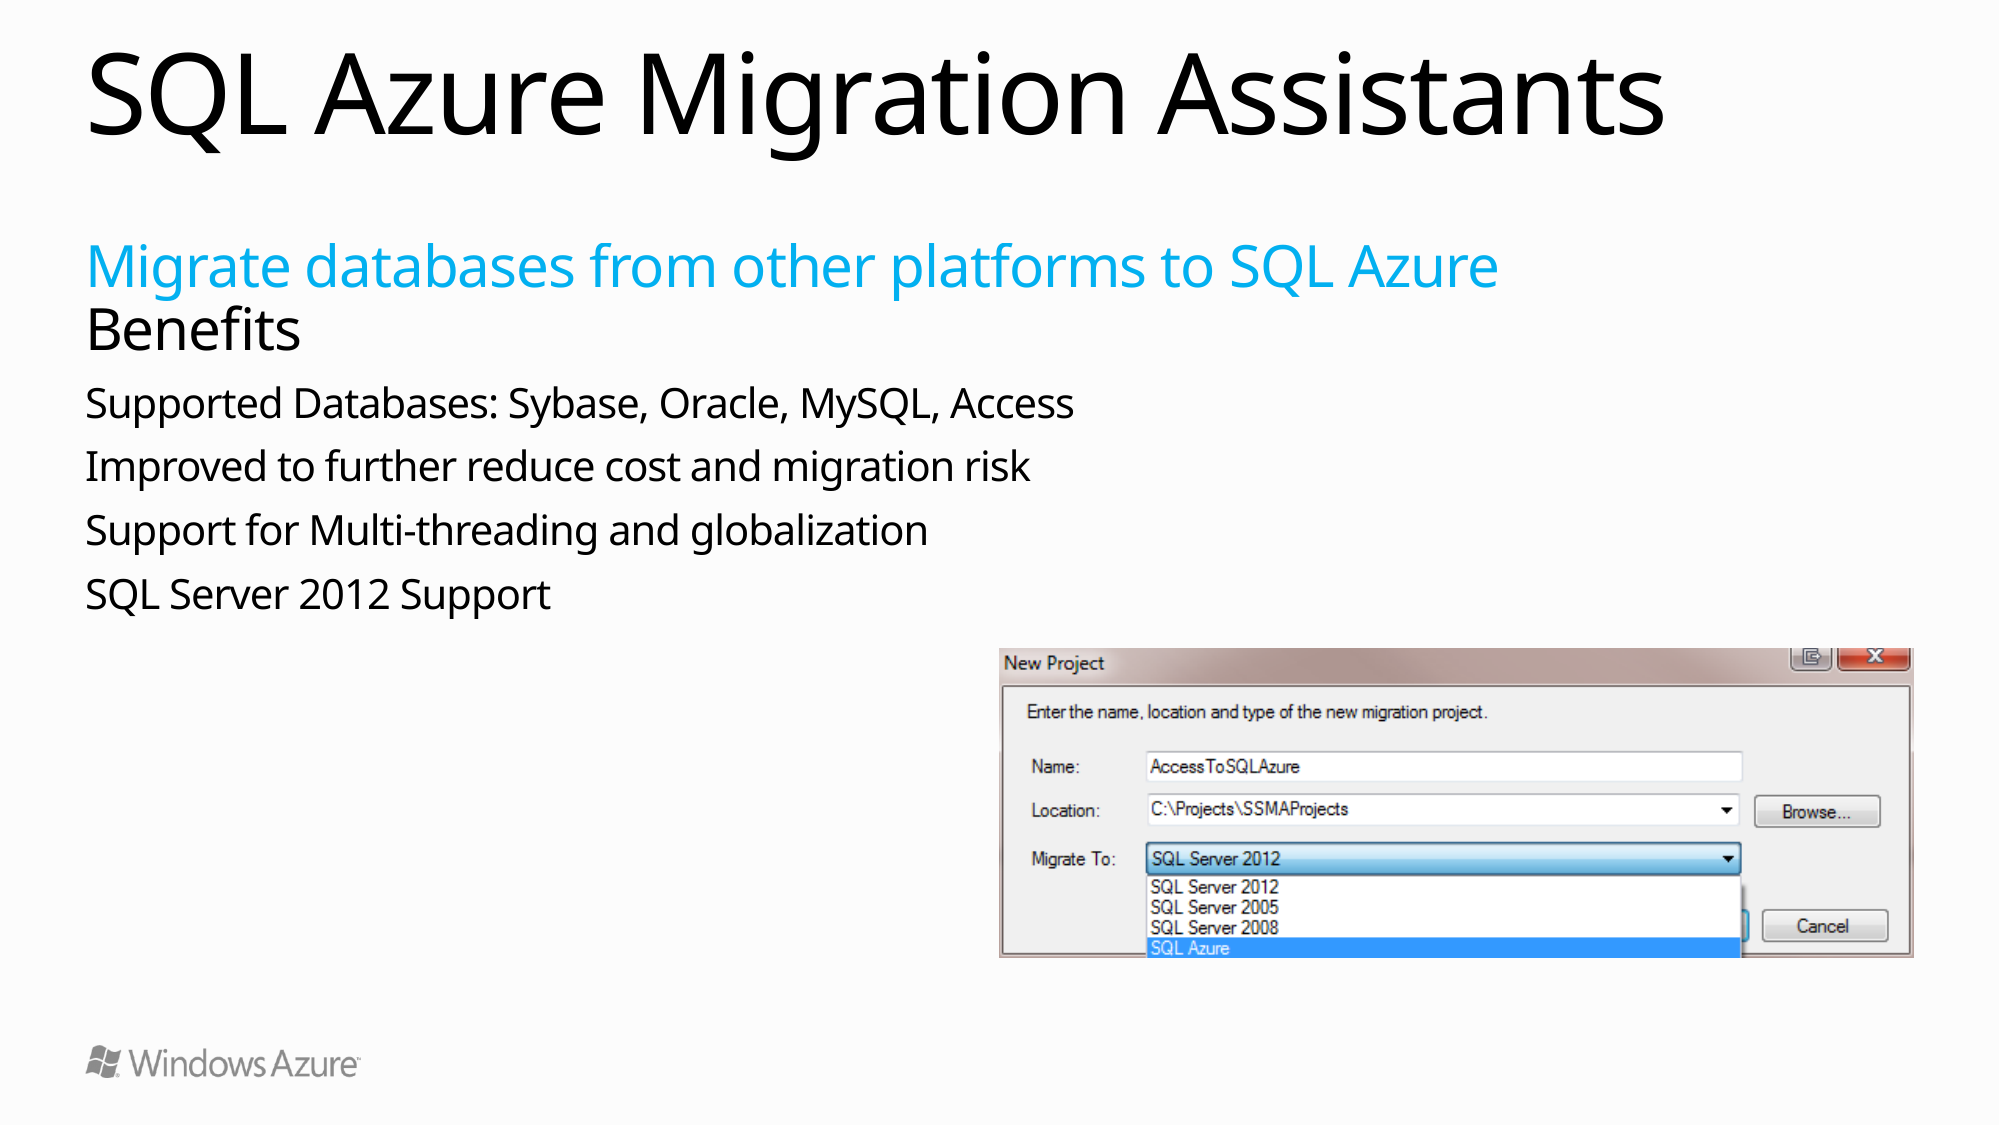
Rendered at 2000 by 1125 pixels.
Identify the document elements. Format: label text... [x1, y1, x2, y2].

picture [999, 648, 1914, 959]
list Migrate databases from other platforms to SQL Azure Benefits Supported Databases: Sybase, Oracle, MySQL, Access Improved to further reduce cost and migration risk Support for Multi-threading and globalization SQL Server 2012 Support [85, 237, 1914, 705]
title SQL Azure Migration Assistants [85, 37, 1914, 161]
